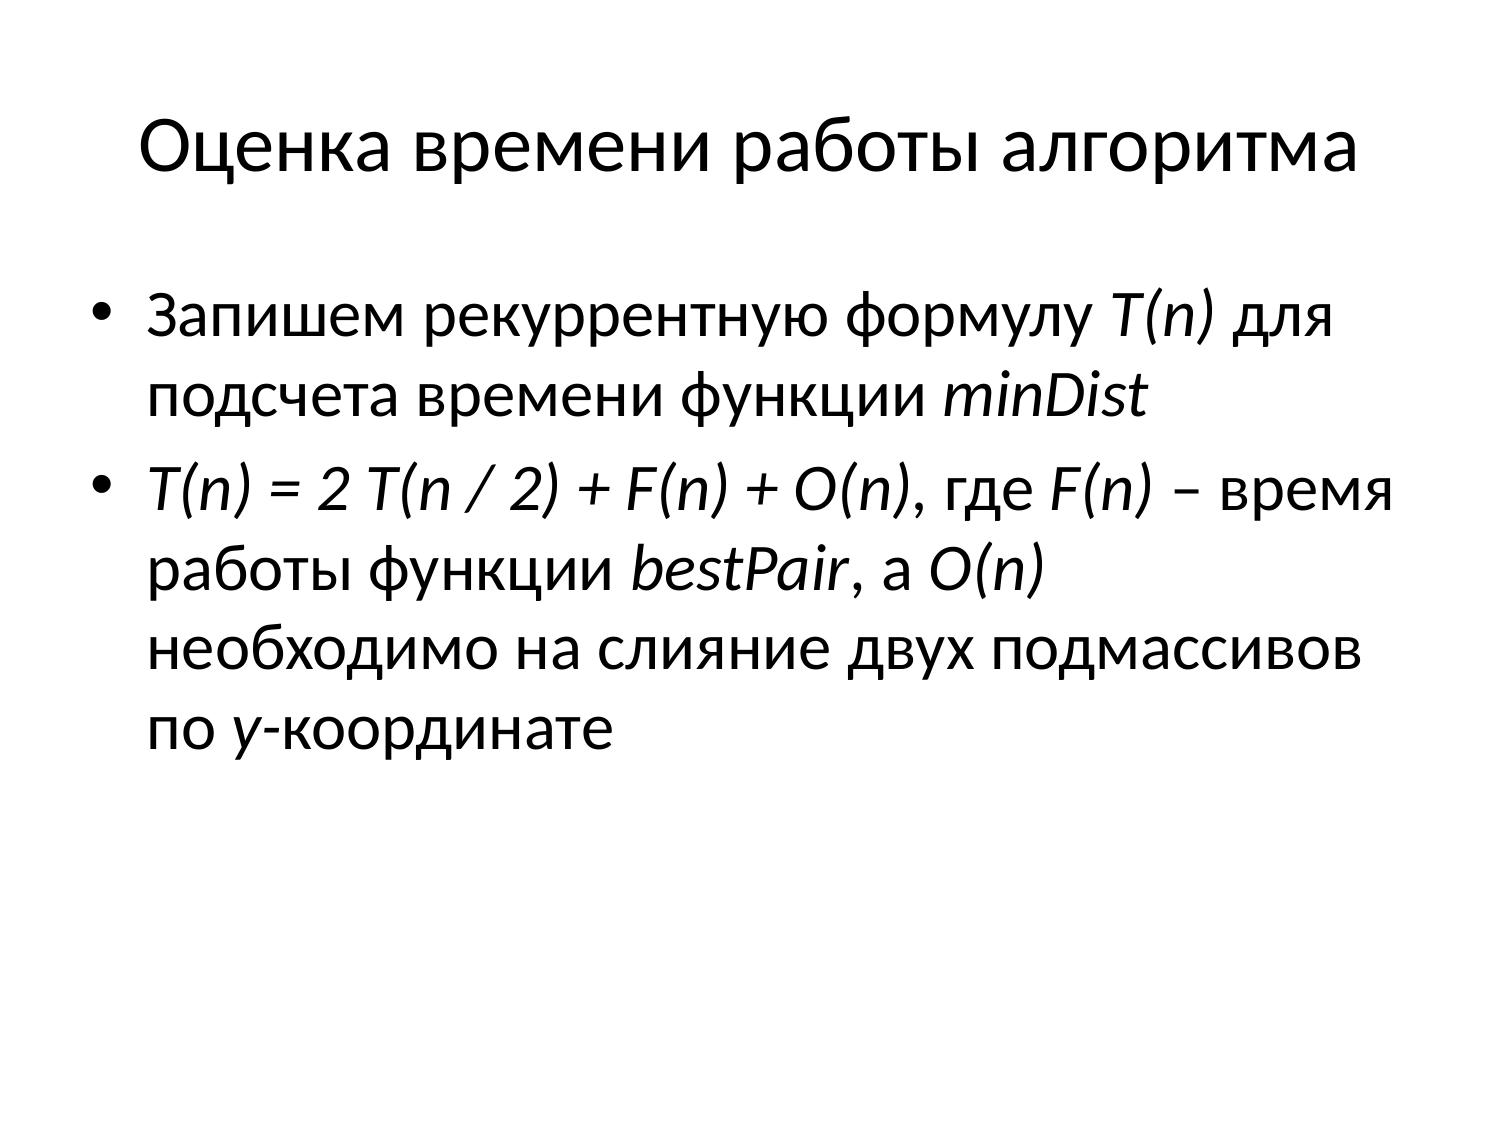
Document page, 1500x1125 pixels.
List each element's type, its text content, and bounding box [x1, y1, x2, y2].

list Запишем рекуррентную формулу T(n) для подсчета времени функции minDist T(n) = 2 T(n / 2) + F(n) + O(n), где F(n) – время работы функции bestPair, а O(n) необходимо на слияние двух подмассивов по y-координате [75, 262, 1425, 1005]
title Оценка времени работы алгоритма [75, 45, 1425, 233]
